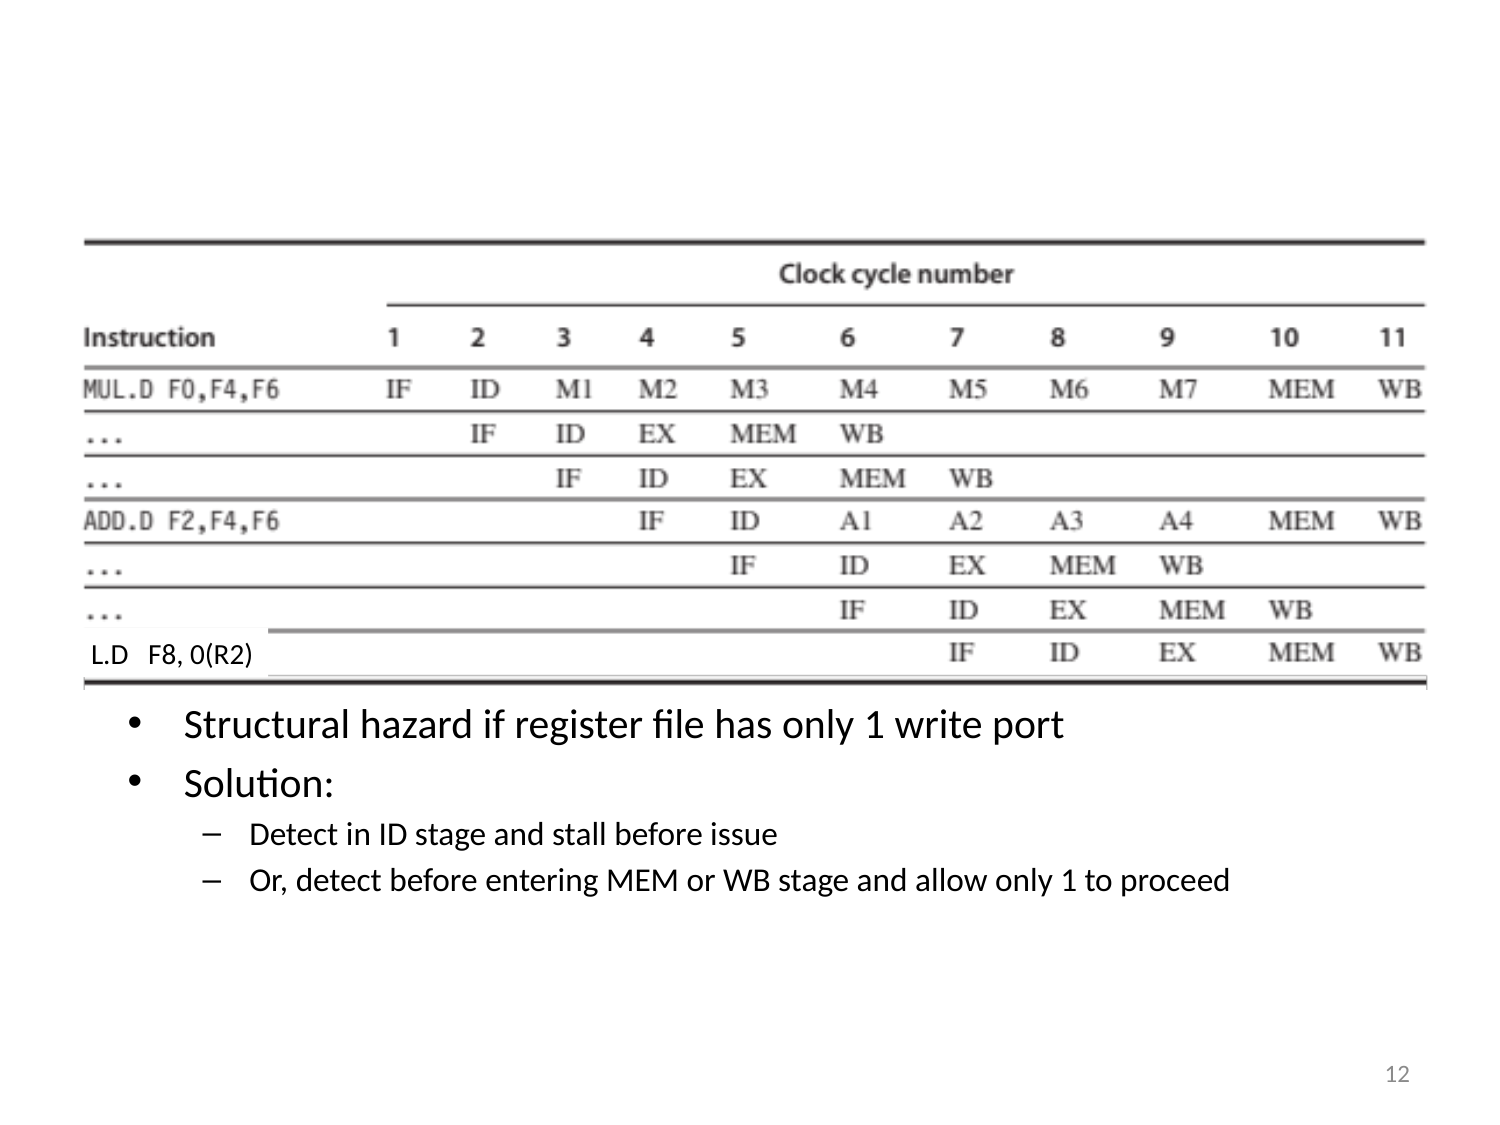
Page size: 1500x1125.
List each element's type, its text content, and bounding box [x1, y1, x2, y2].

slide_number 12 [1074, 1042, 1425, 1103]
picture [71, 232, 1434, 690]
text_box Structural hazard if register file has only 1 write port Solution: Detect in ID stage and stall before issue Or, detect before entering MEM or WB stage and allow only 1 to proceed [112, 699, 1400, 1073]
